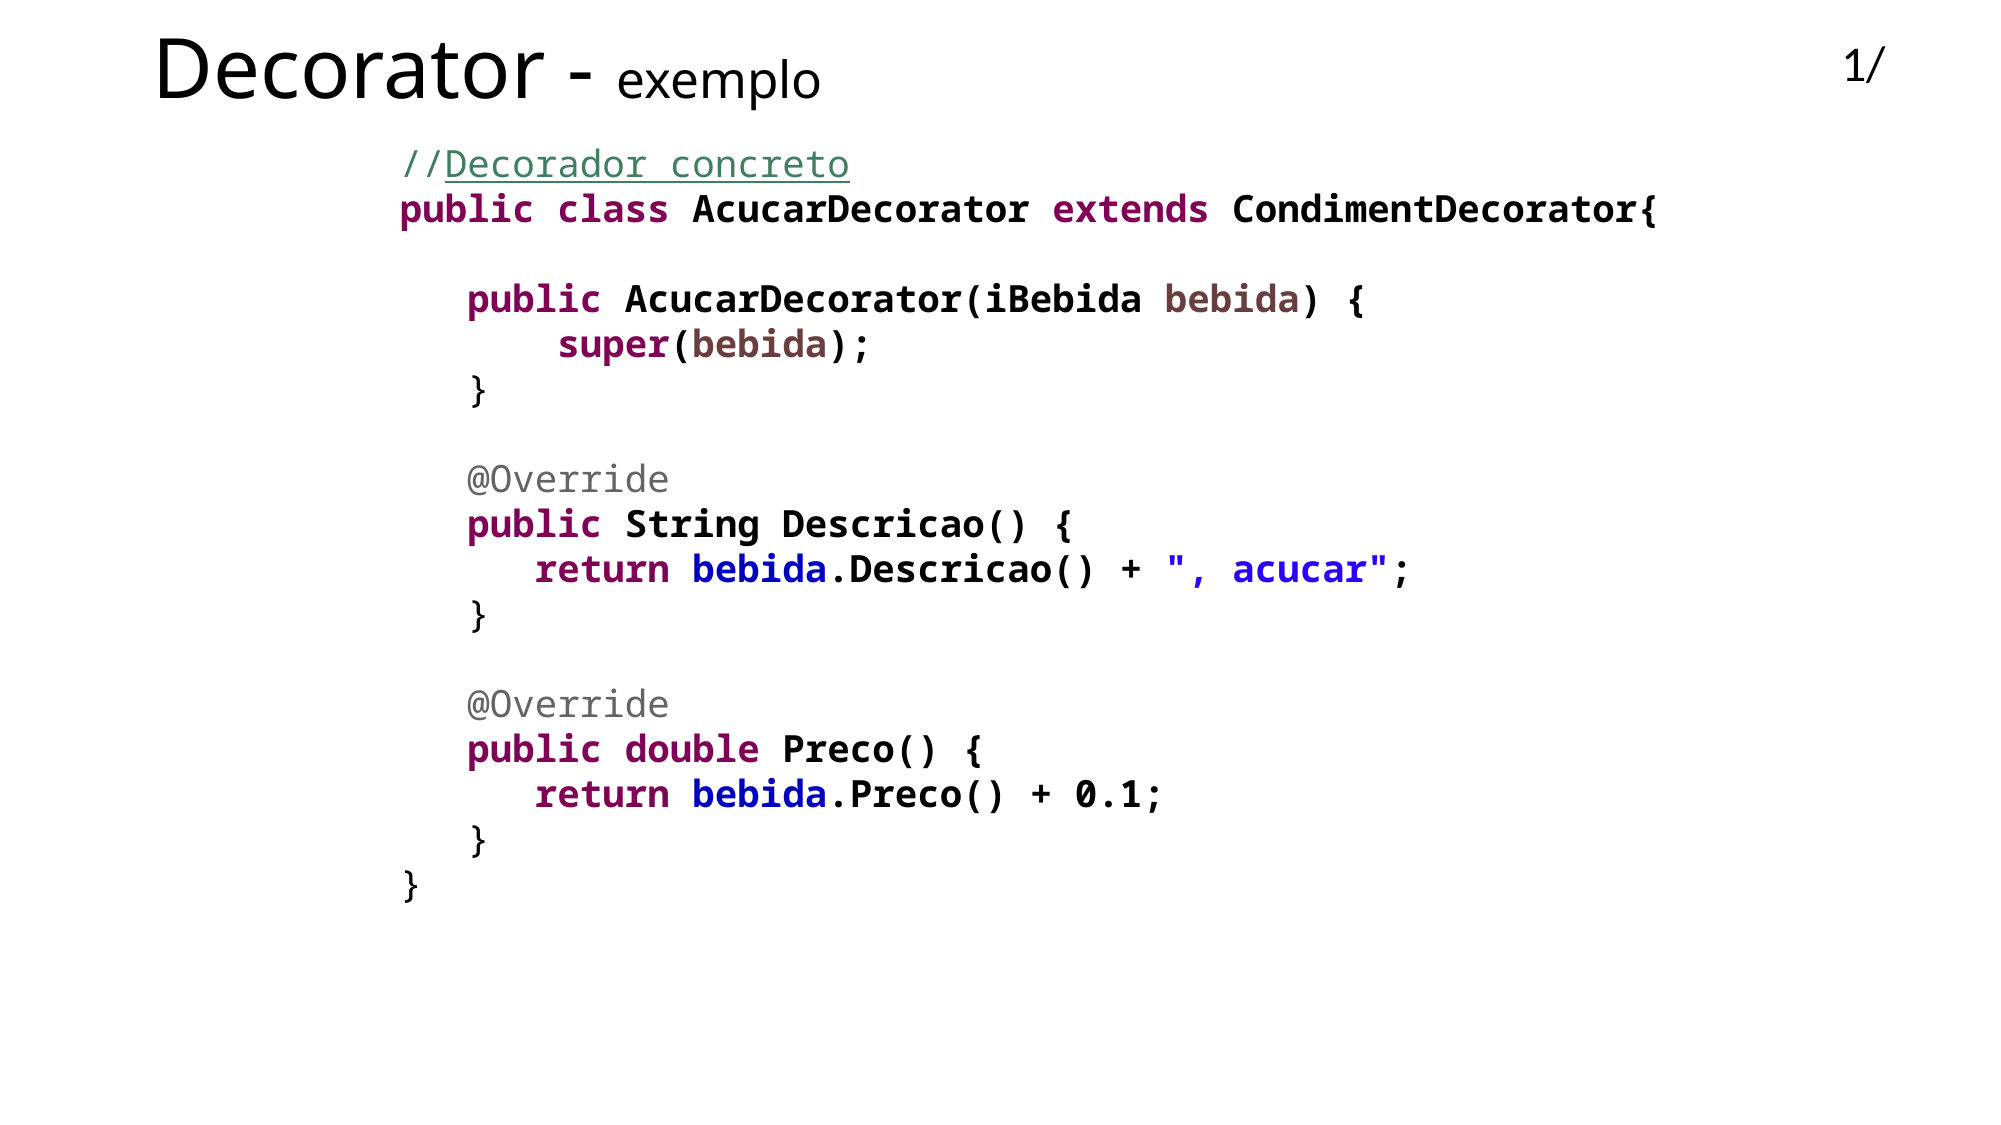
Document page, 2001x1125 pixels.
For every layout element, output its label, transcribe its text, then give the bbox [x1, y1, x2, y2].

title Decorator - exemplo [137, 18, 1863, 124]
text_box 1/ [1826, 24, 1901, 99]
text_box //Decorador concreto public class AcucarDecorator extends CondimentDecorator{ public AcucarDecorator(iBebida bebida) { super(bebida); } @Override public String Descricao() { return bebida.Descricao() + ", acucar"; } @Override public double Preco() { return bebida.Preco() + 0.1; } } [385, 132, 1746, 913]
